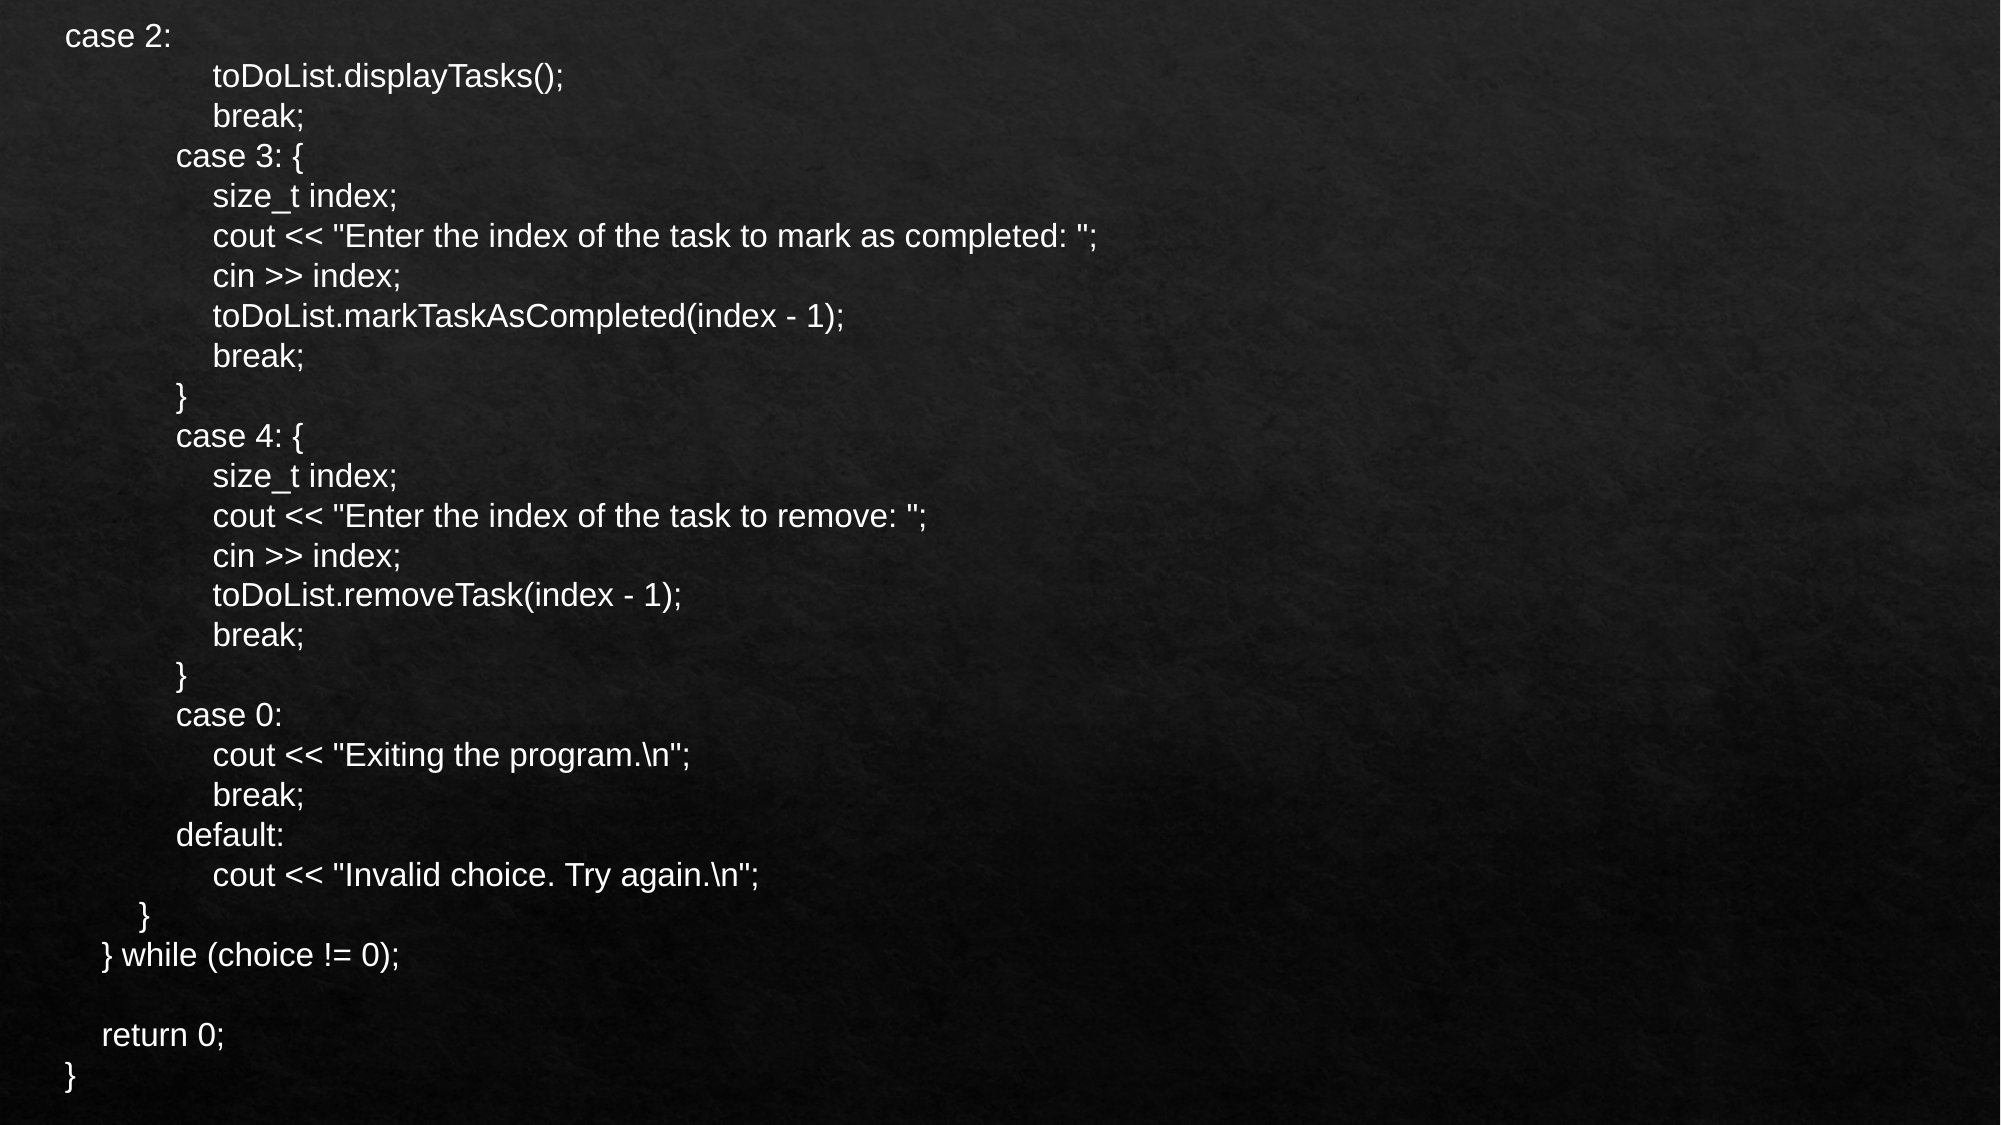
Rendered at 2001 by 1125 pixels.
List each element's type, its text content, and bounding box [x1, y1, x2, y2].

text_box case 2: toDoList.displayTasks(); break; case 3: { size_t index; cout << "Enter the index of the task to mark as completed: "; cin >> index; toDoList.markTaskAsCompleted(index - 1); break; } case 4: { size_t index; cout << "Enter the index of the task to remove: "; cin >> index; toDoList.removeTask(index - 1); break; } case 0: cout << "Exiting the program.\n"; break; default: cout << "Invalid choice. Try again.\n"; } } while (choice != 0); return 0; } [49, 7, 1730, 1125]
